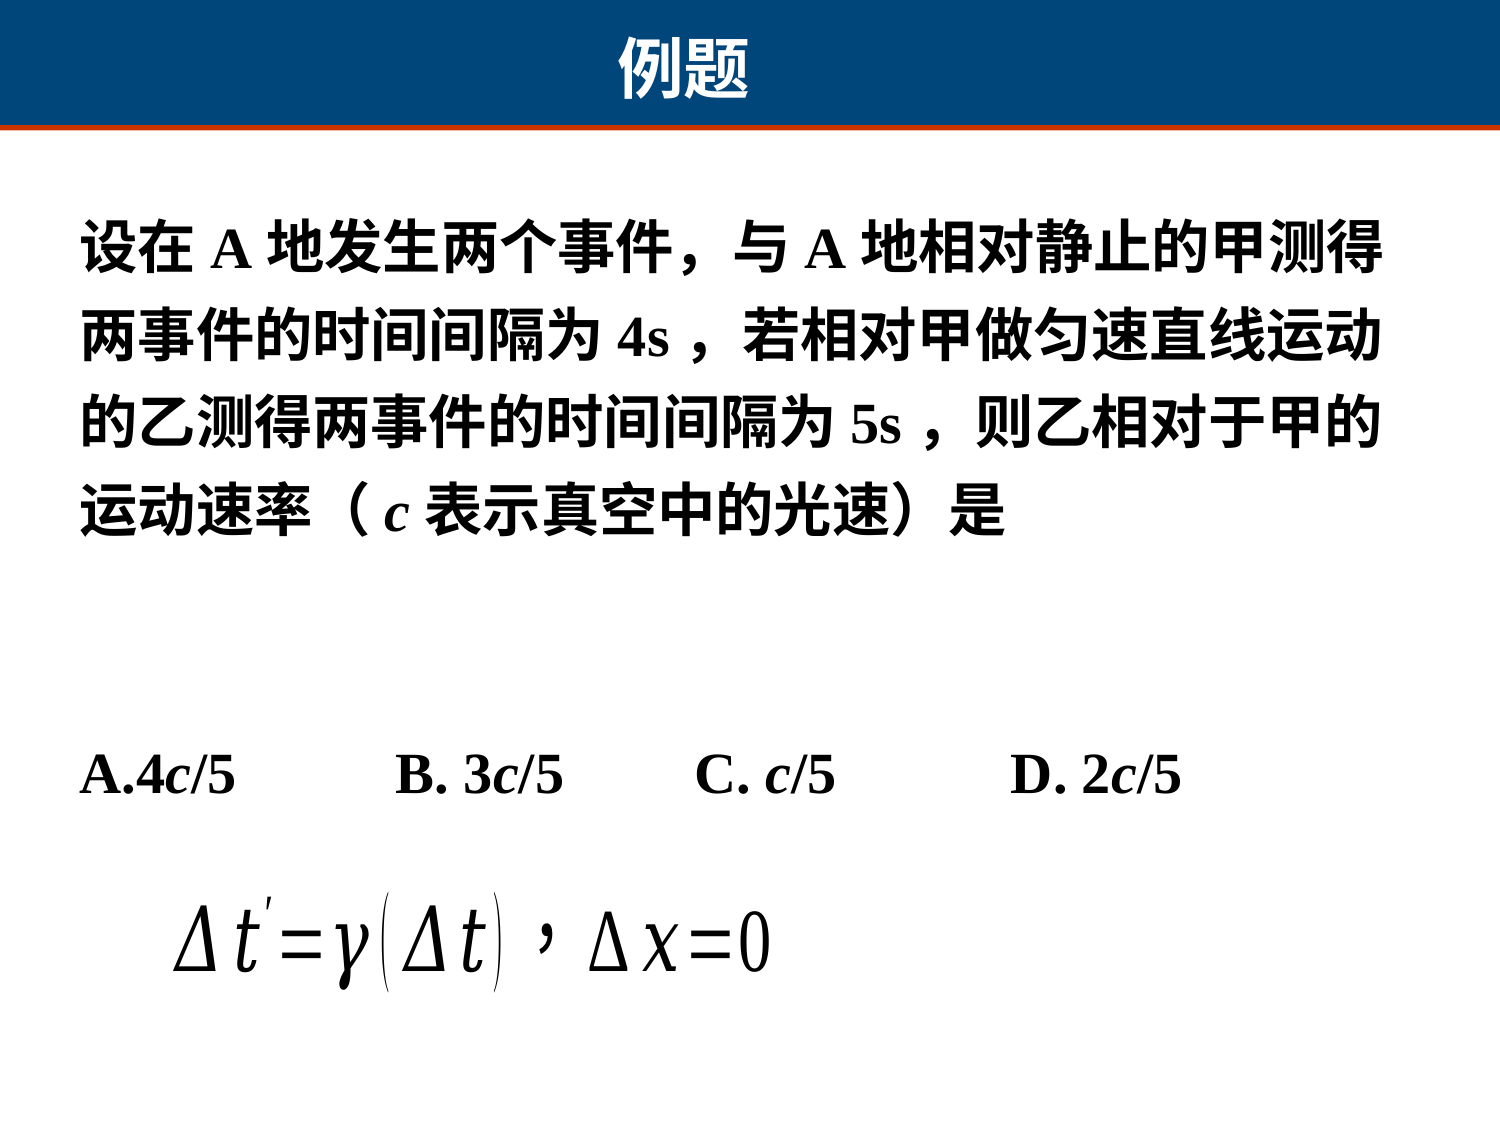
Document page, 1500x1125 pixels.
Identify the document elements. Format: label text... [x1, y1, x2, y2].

text_box 设在A地发生两个事件，与A地相对静止的甲测得两事件的时间间隔为4s，若相对甲做匀速直线运动的乙测得两事件的时间间隔为5s，则乙相对于甲的运动速率（c表示真空中的光速）是 4c/5 B. 3c/5 C. c/5 D. 2c/5 [64, 185, 1412, 813]
text_box 例题 [602, 19, 898, 114]
